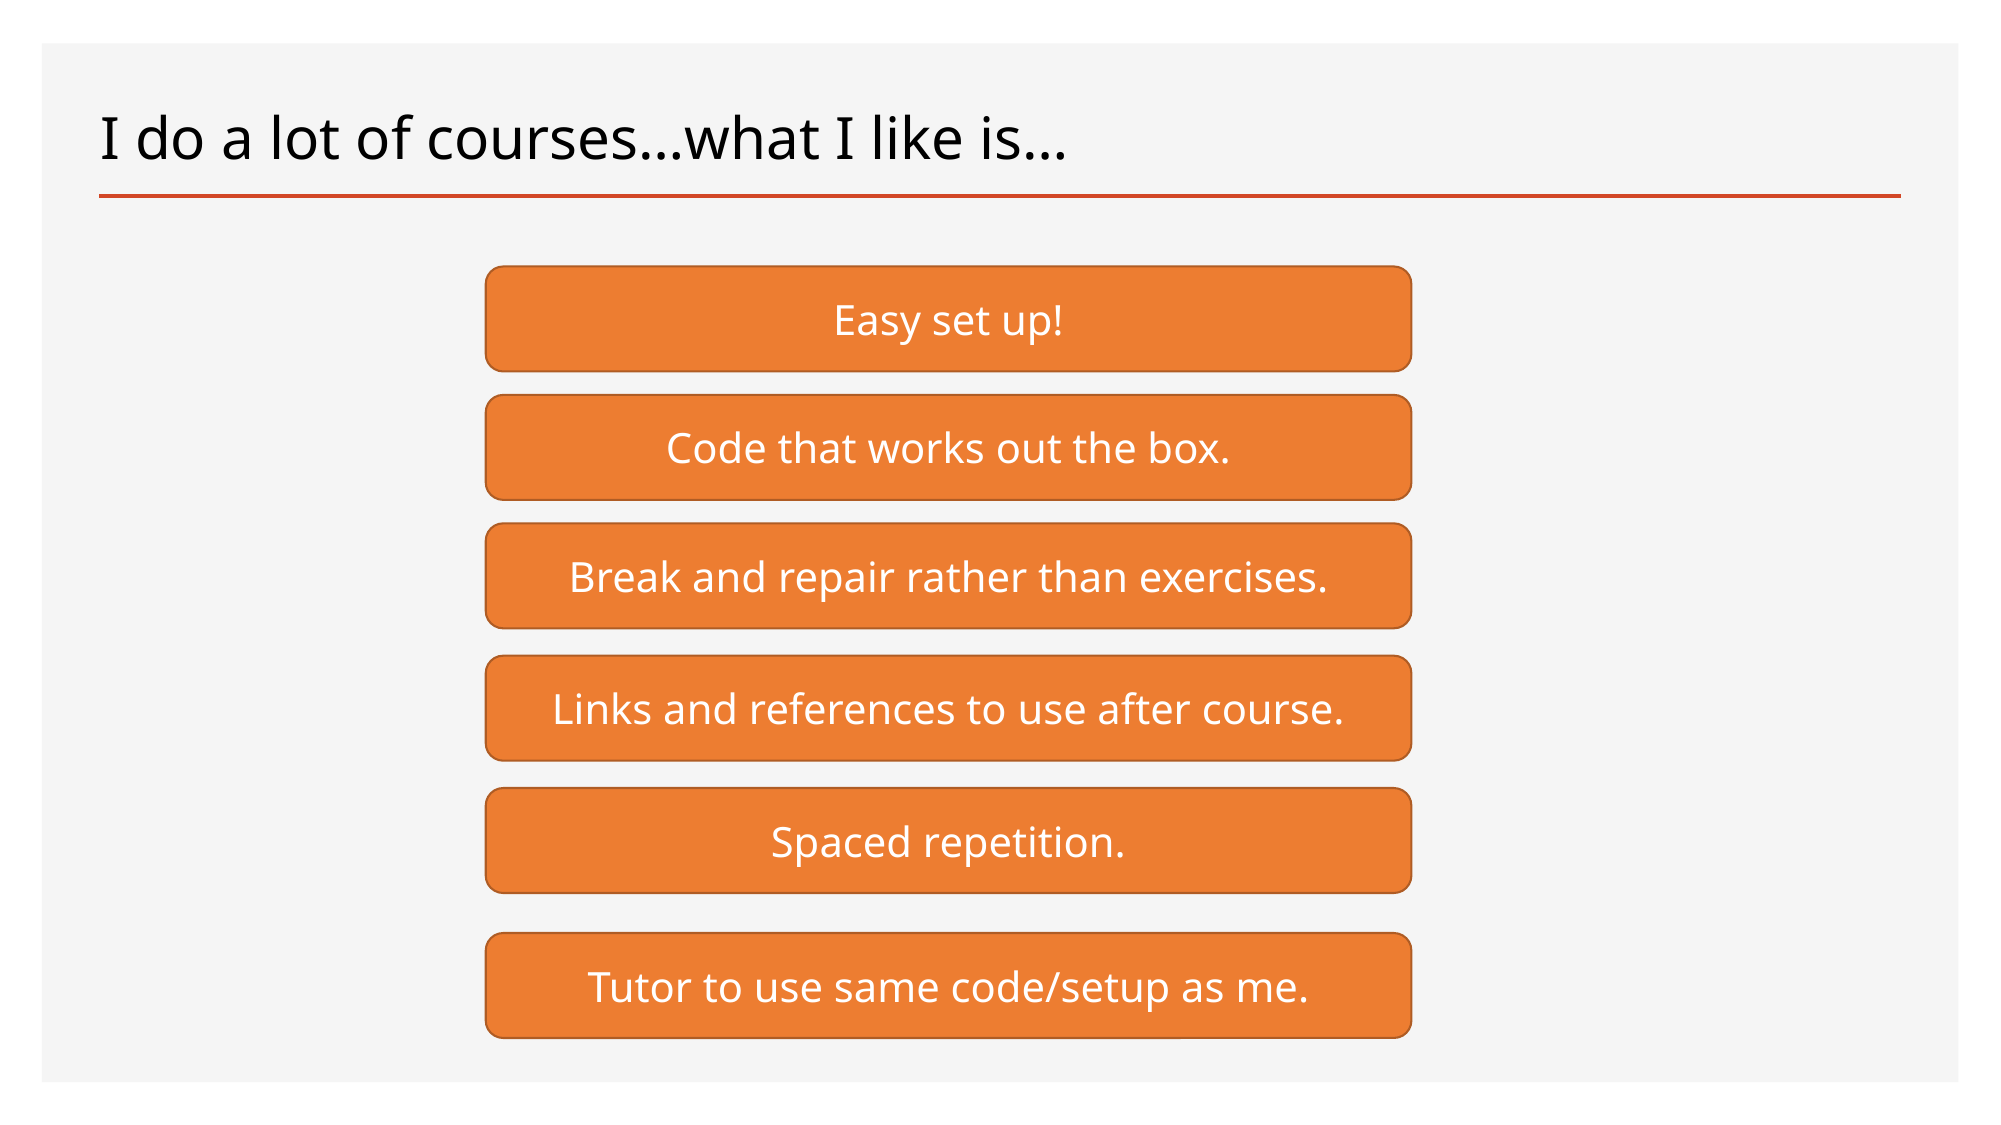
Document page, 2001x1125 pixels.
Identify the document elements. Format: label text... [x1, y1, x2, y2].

text_box Tutor to use same code/setup as me. [484, 931, 1413, 1040]
text_box Easy set up! [484, 265, 1413, 373]
text_box Code that works out the box. [484, 393, 1413, 501]
title I do a lot of courses…what I like is… [85, 73, 1214, 179]
text_box Links and references to use after course. [484, 654, 1413, 762]
text_box Spaced repetition. [484, 786, 1413, 895]
text_box Break and repair rather than exercises. [484, 522, 1413, 630]
